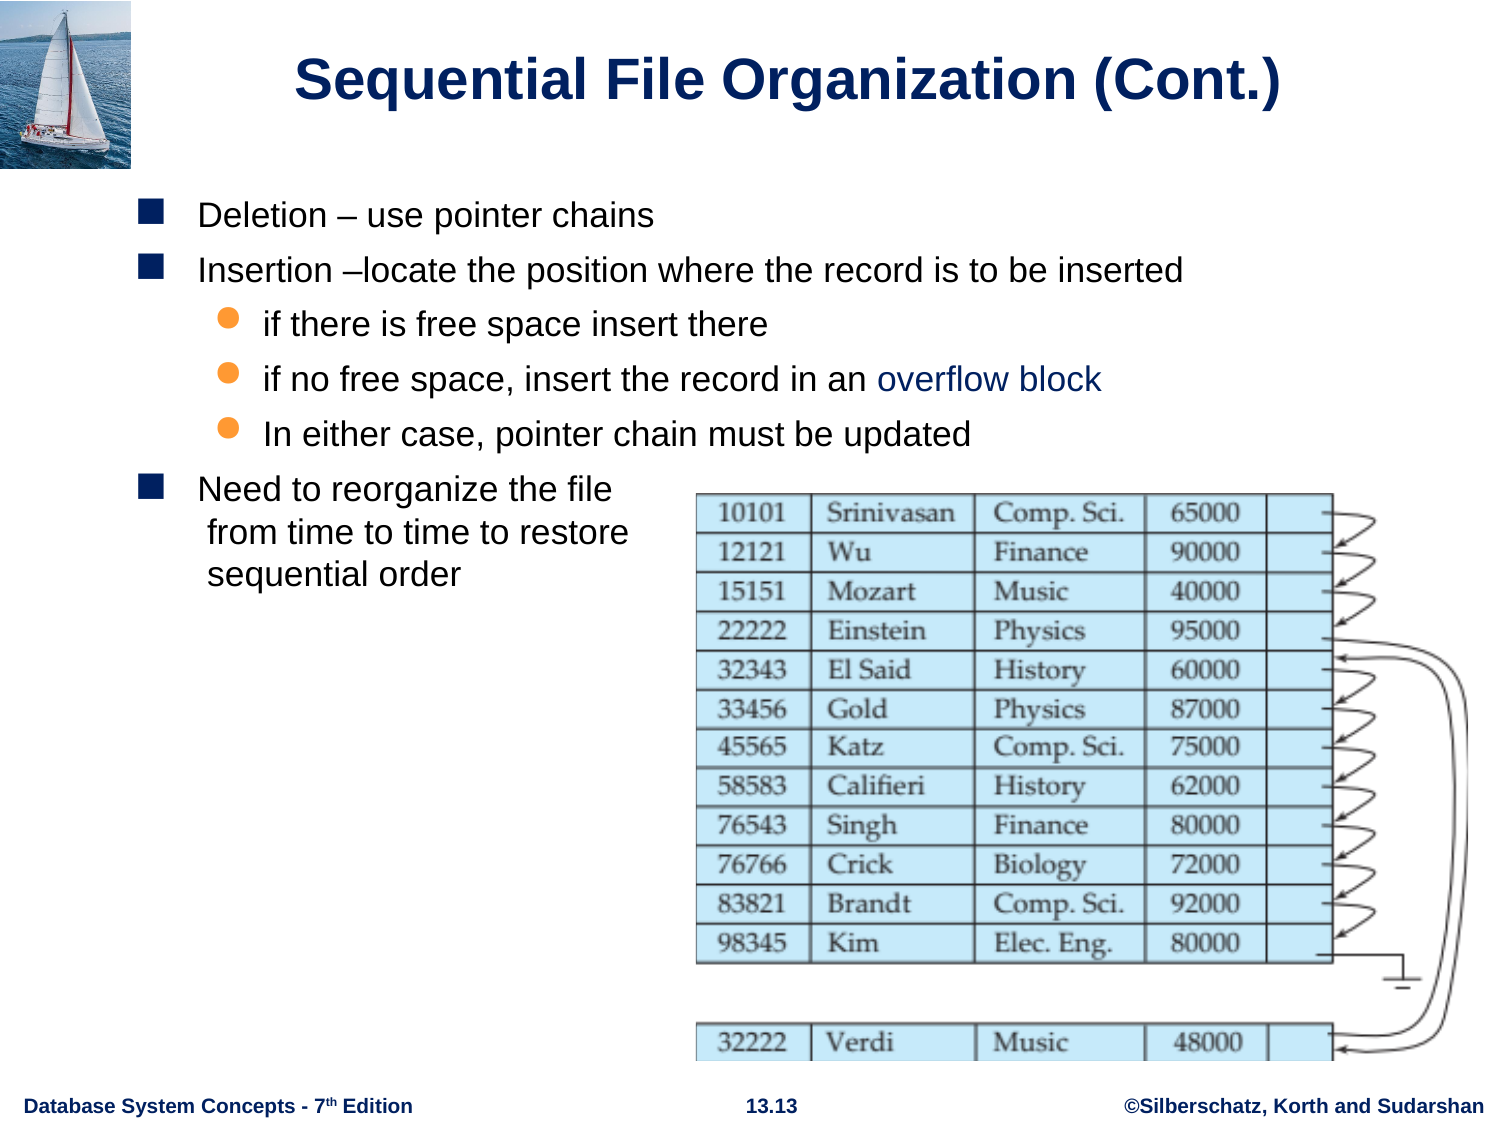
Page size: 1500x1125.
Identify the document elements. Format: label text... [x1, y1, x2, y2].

title Sequential File Organization (Cont.) [125, 18, 1452, 120]
picture [695, 492, 1469, 1061]
list Deletion – use pointer chains Insertion –locate the position where the record is to be inserted if there is free space insert there if no free space, insert the record in an overflow block In either case, pointer chain must be updated Need to reorganize the file from time to time to restore sequential order [126, 184, 1500, 837]
picture [0, 1, 131, 169]
